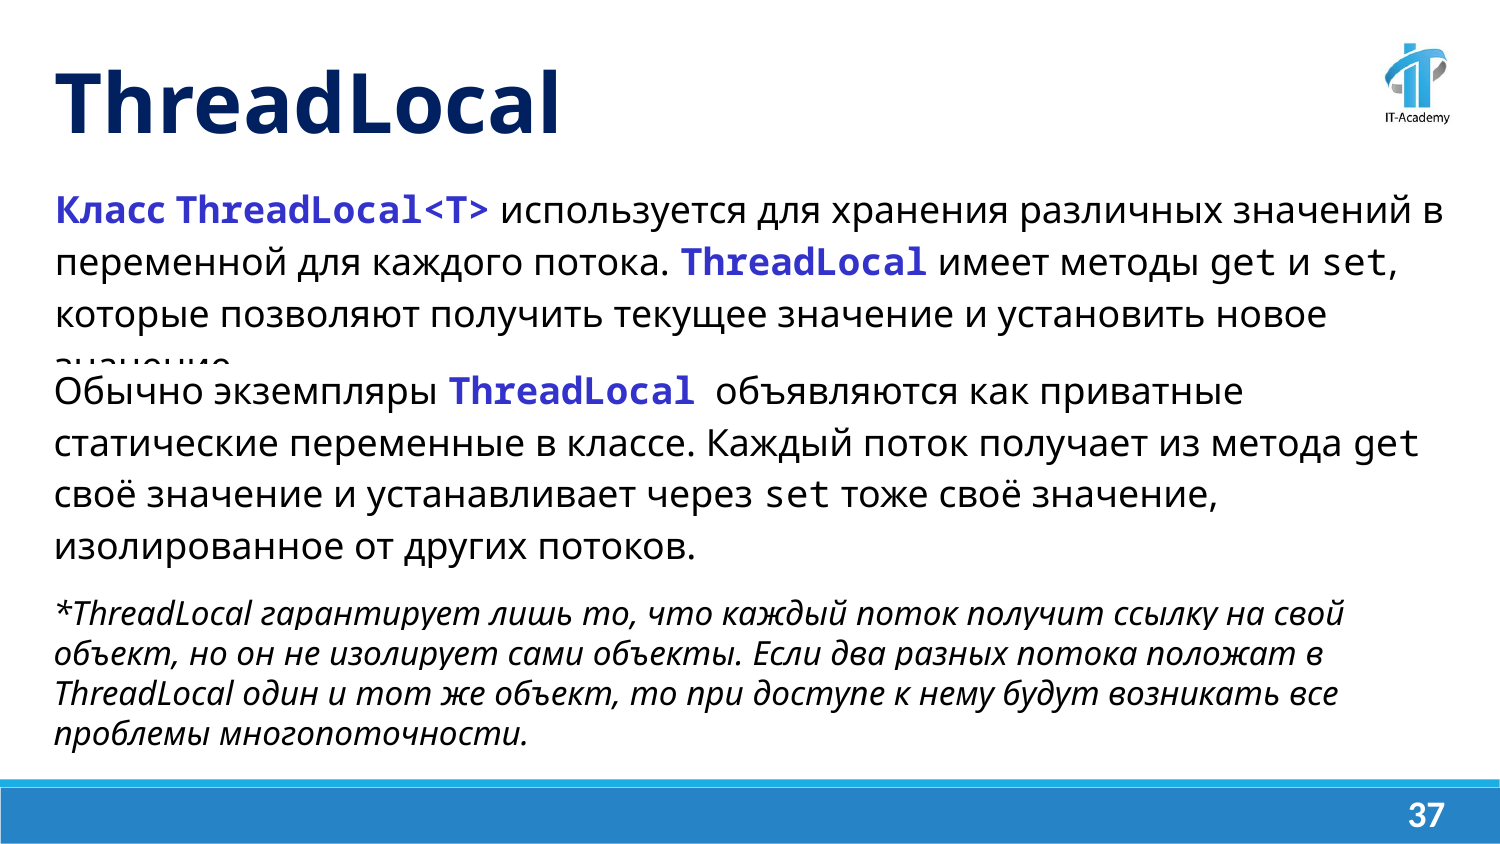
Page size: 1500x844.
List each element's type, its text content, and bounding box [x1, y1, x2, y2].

text_box Класс ThreadLocal<T> используется для хранения различных значений в переменной для каждого потока. ThreadLocal имеет методы get и set, которые позволяют получить текущее значение и установить новое значение. [40, 164, 1474, 402]
text_box ‹#› [1390, 782, 1463, 827]
text_box Обычно экземпляры ThreadLocal объявляются как приватные статические переменные в классе. Каждый поток получает из метода get своё значение и устанавливает через set тоже своё значение, изолированное от других потоков. [38, 345, 1462, 577]
text_box *ThreadLocal гарантирует лишь то, что каждый поток получит ссылку на свой объект, но он не изолирует сами объекты. Если два разных потока положат в ThreadLocal один и тот же объект, то при доступе к нему будут возникать все проблемы многопоточности. [38, 577, 1462, 768]
picture [1390, 35, 1461, 126]
text_box ThreadLocal [40, 18, 1390, 164]
